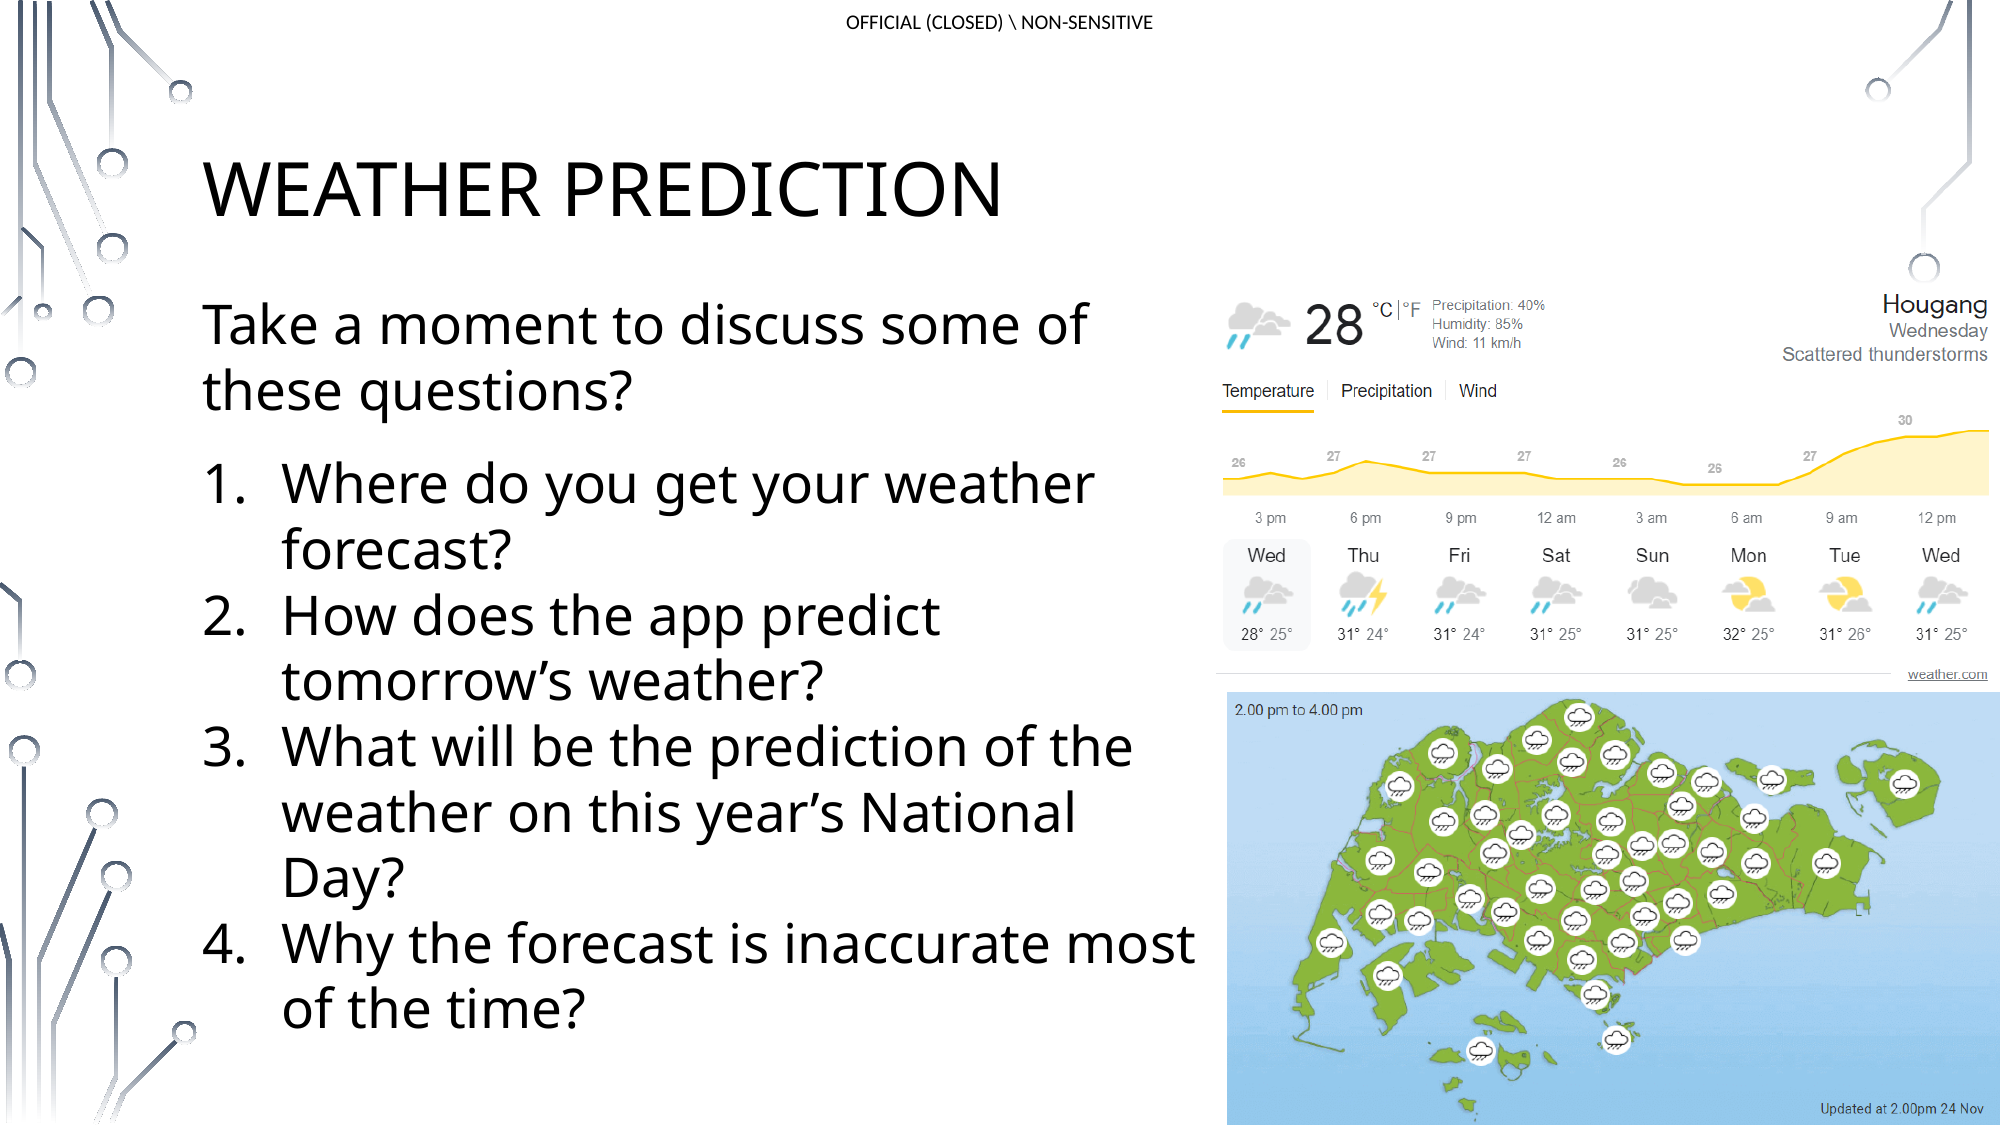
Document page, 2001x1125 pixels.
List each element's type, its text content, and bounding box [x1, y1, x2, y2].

list Take a moment to discuss some of these questions? Where do you get your weather forecast? How does the app predict tomorrow’s weather? What will be the prediction of the weather on this year’s National Day? Why the forecast is inaccurate most of the time? [187, 282, 1228, 1052]
picture [1226, 692, 2000, 1125]
title Weather Prediction [187, 101, 1813, 283]
picture [1213, 286, 2000, 689]
